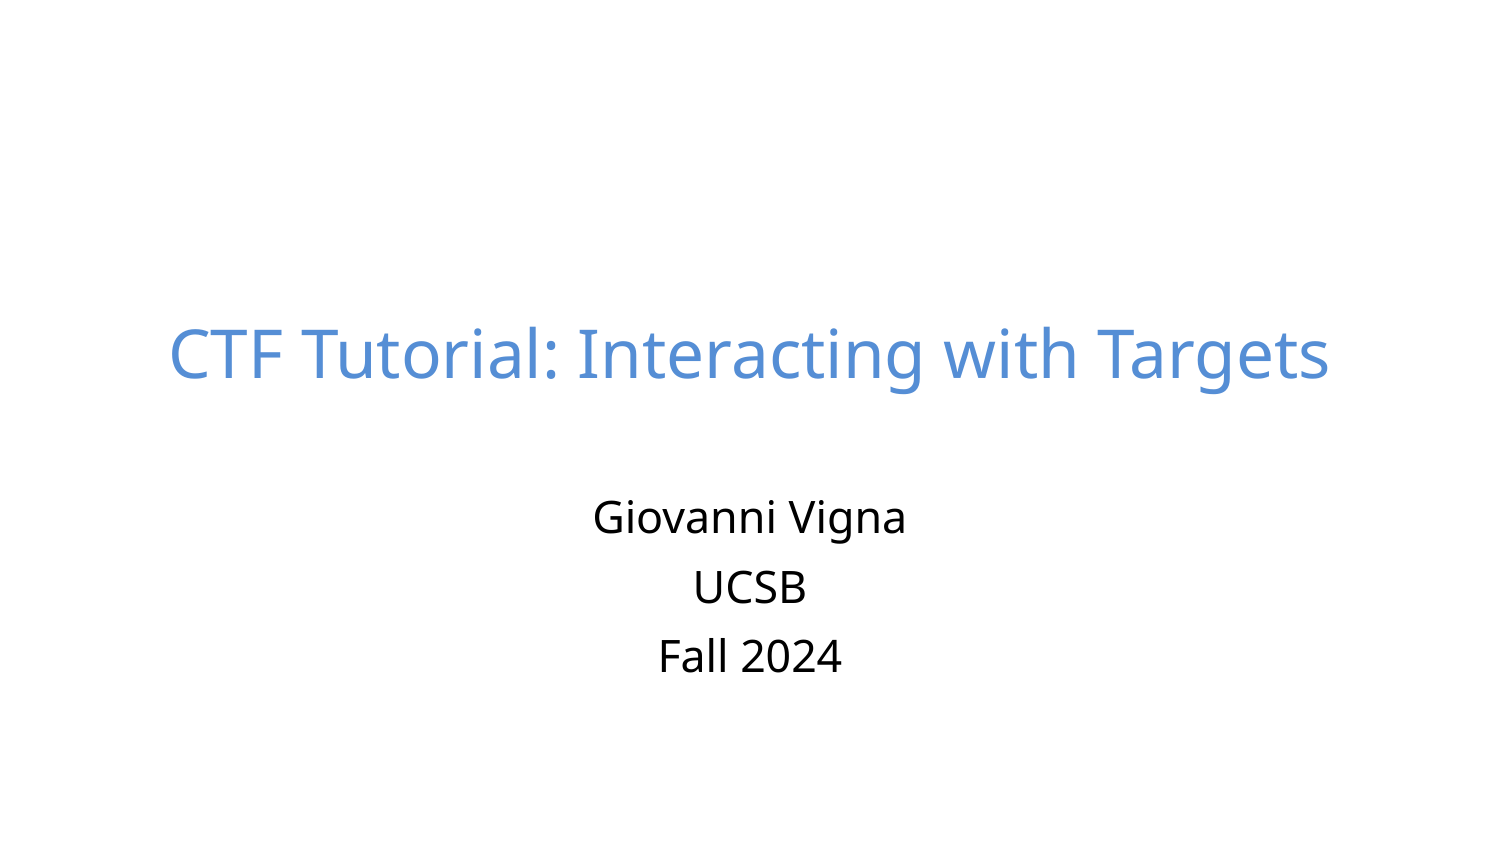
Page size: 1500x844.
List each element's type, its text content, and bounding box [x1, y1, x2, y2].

title CTF Tutorial: Interacting with Targets [112, 262, 1388, 443]
subtitle Giovanni Vigna UCSB Fall 2024 [225, 478, 1275, 694]
